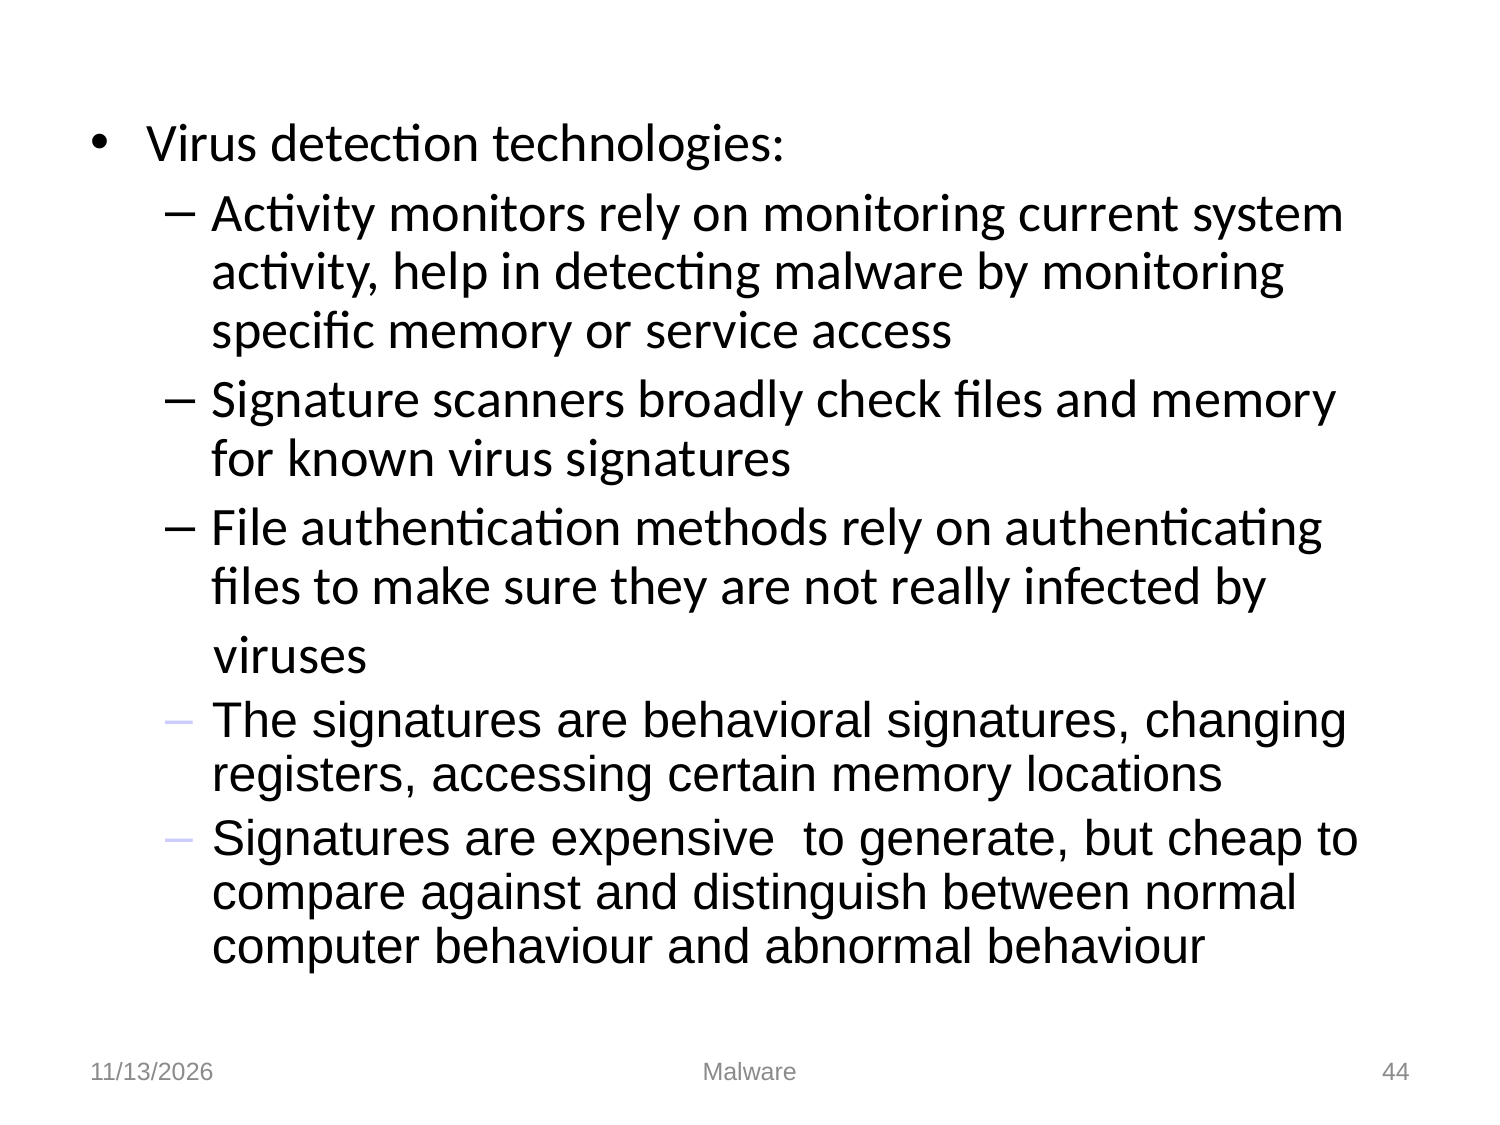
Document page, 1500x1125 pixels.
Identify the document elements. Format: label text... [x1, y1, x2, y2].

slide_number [75, 1042, 425, 1103]
footer Malware [512, 1042, 988, 1103]
list Virus detection technologies: Activity monitors rely on monitoring current system activity, help in detecting malware by monitoring specific memory or service access Signature scanners broadly check files and memory for known virus signatures File authentication methods rely on authenticating files to make sure they are not really infected by viruses The signatures are behavioral signatures, changing registers, accessing certain memory locations Signatures are expensive to generate, but cheap to compare against and distinguish between normal computer behaviour and abnormal behaviour [75, 24, 1425, 1125]
slide_number 44 [1074, 1042, 1425, 1103]
